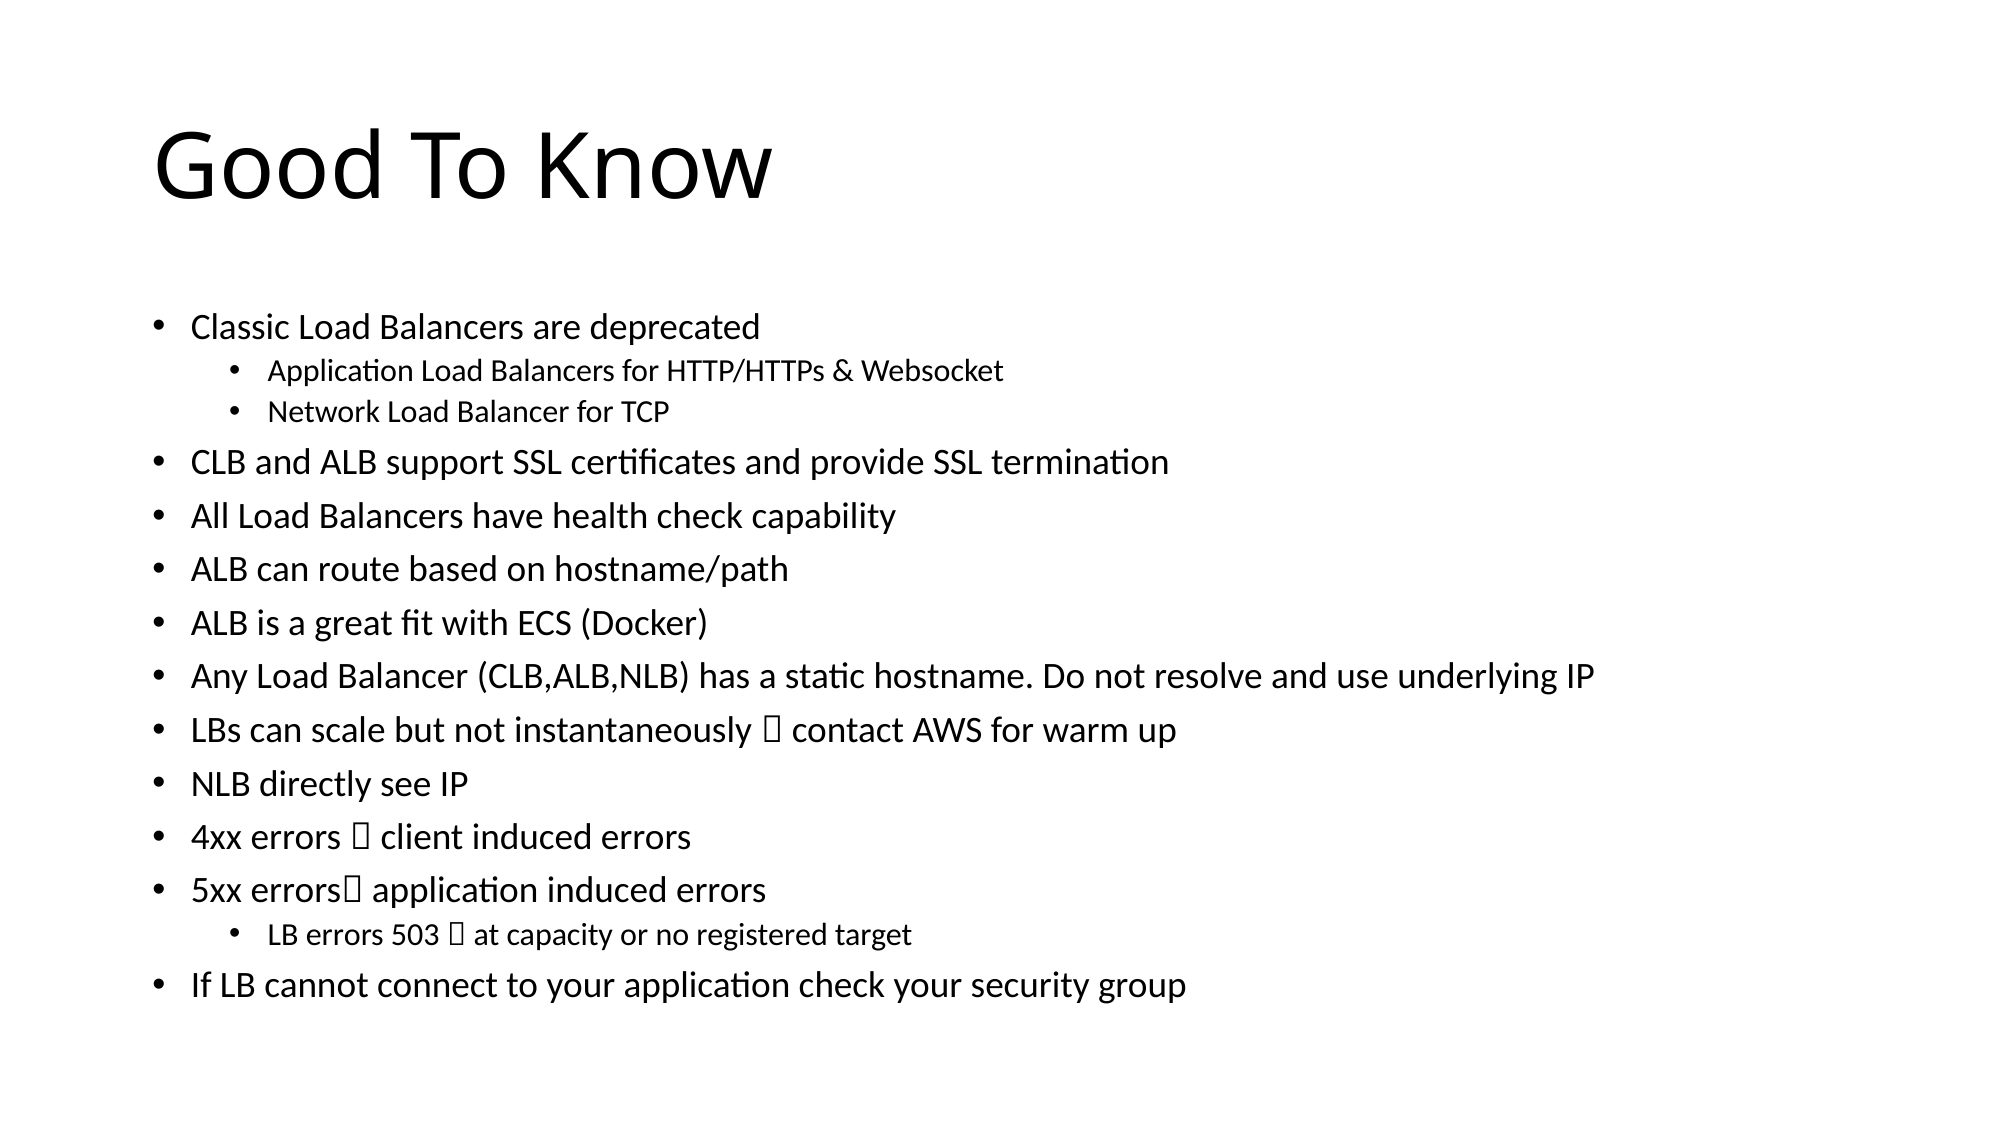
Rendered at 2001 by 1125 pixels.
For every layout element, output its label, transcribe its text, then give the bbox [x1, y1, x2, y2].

list Classic Load Balancers are deprecated Application Load Balancers for HTTP/HTTPs & Websocket Network Load Balancer for TCP CLB and ALB support SSL certificates and provide SSL termination All Load Balancers have health check capability ALB can route based on hostname/path ALB is a great fit with ECS (Docker) Any Load Balancer (CLB,ALB,NLB) has a static hostname. Do not resolve and use underlying IP LBs can scale but not instantaneously  contact AWS for warm up NLB directly see IP 4xx errors  client induced errors 5xx errors application induced errors LB errors 503  at capacity or no registered target If LB cannot connect to your application check your security group [137, 299, 1863, 1014]
title Good To Know [137, 59, 1863, 278]
